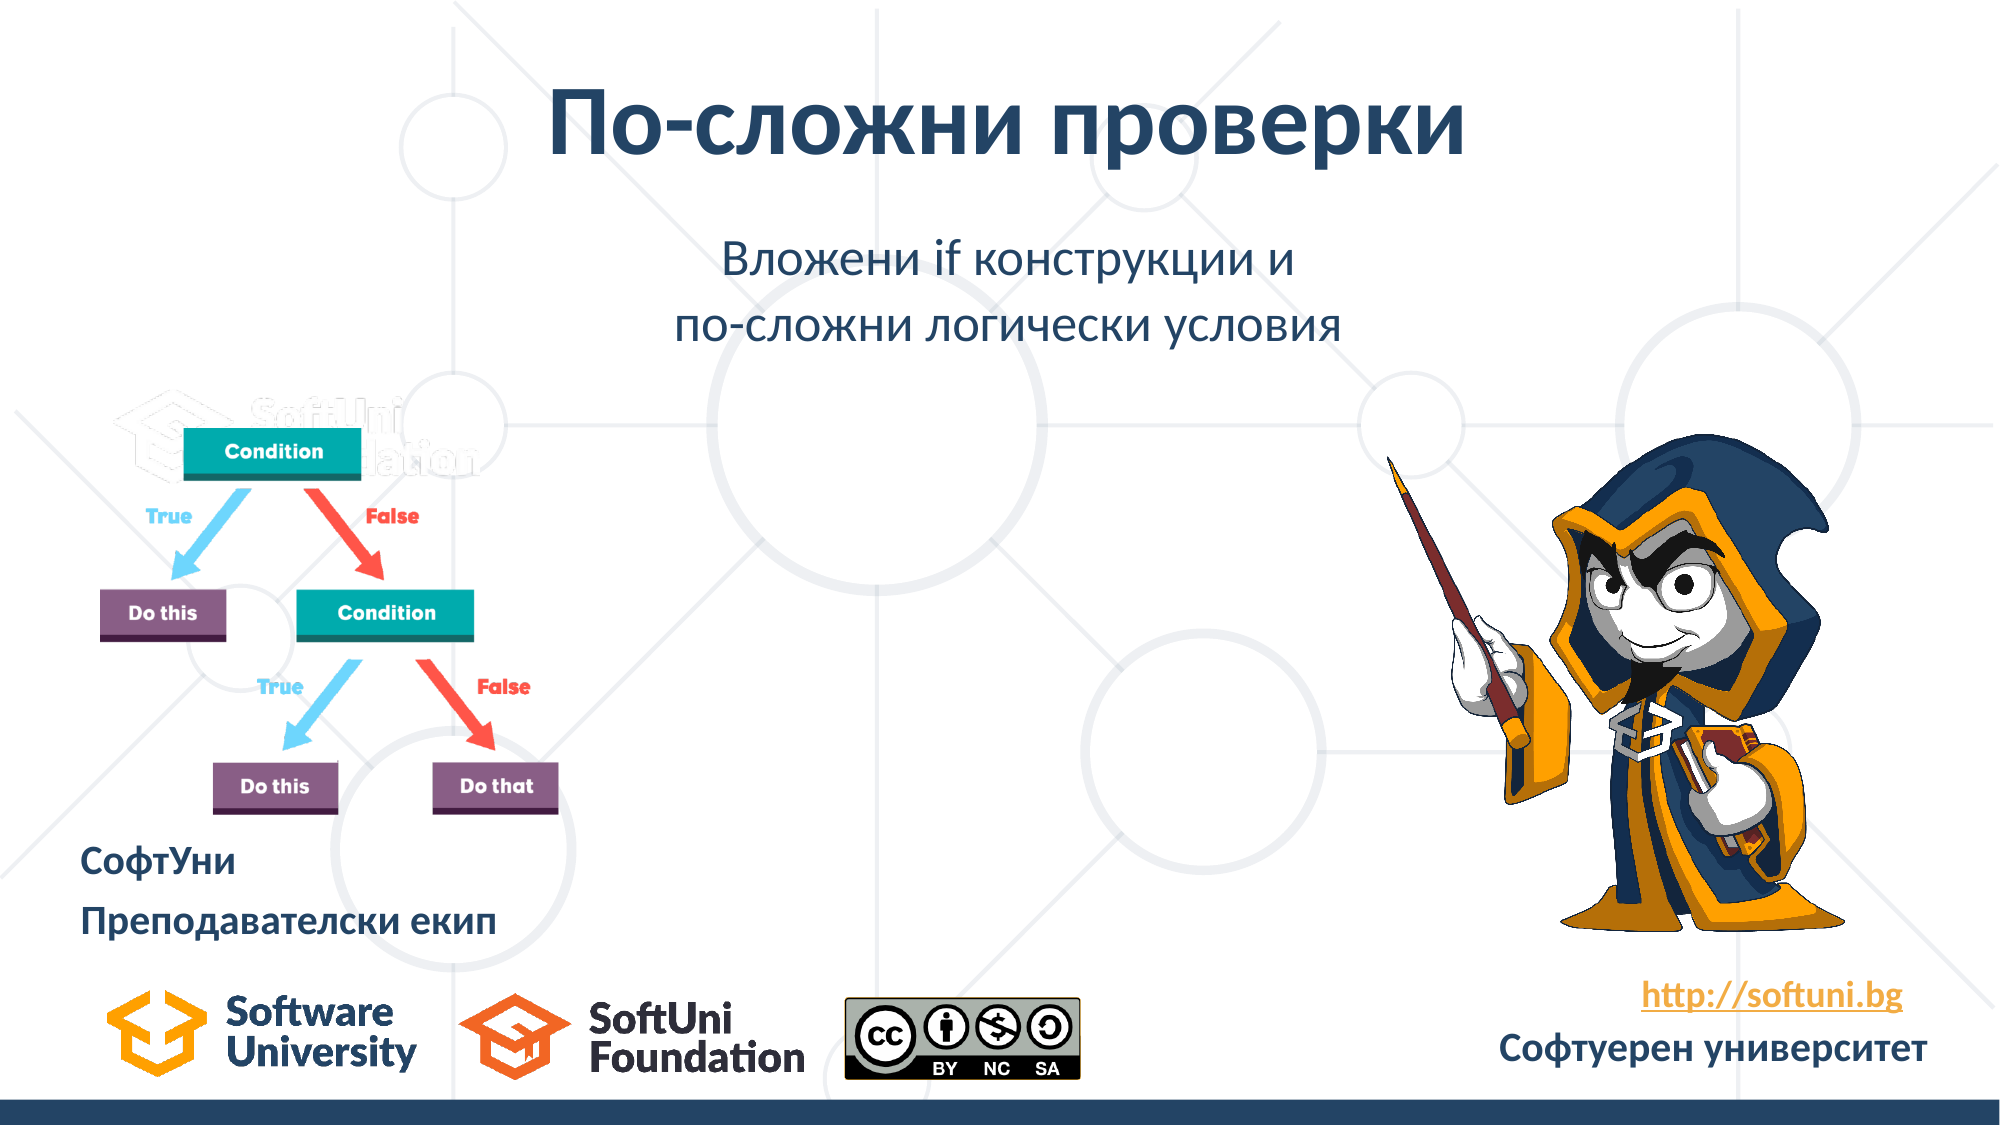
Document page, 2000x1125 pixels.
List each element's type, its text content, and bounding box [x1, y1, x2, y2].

list СофтУни [74, 825, 559, 884]
subtitle Вложени if конструкции и по-сложни логически условия [109, 213, 1908, 359]
picture [458, 993, 804, 1080]
title По-сложни проверки [109, 41, 1908, 187]
picture [845, 997, 1081, 1079]
list Софтуерен университет [1449, 1012, 1934, 1076]
list http://softuni.bg [1424, 962, 1909, 1021]
picture [107, 990, 211, 1077]
picture [99, 389, 559, 815]
picture [1369, 389, 1890, 953]
picture [221, 990, 417, 1077]
list Преподавателски екип [74, 884, 559, 948]
